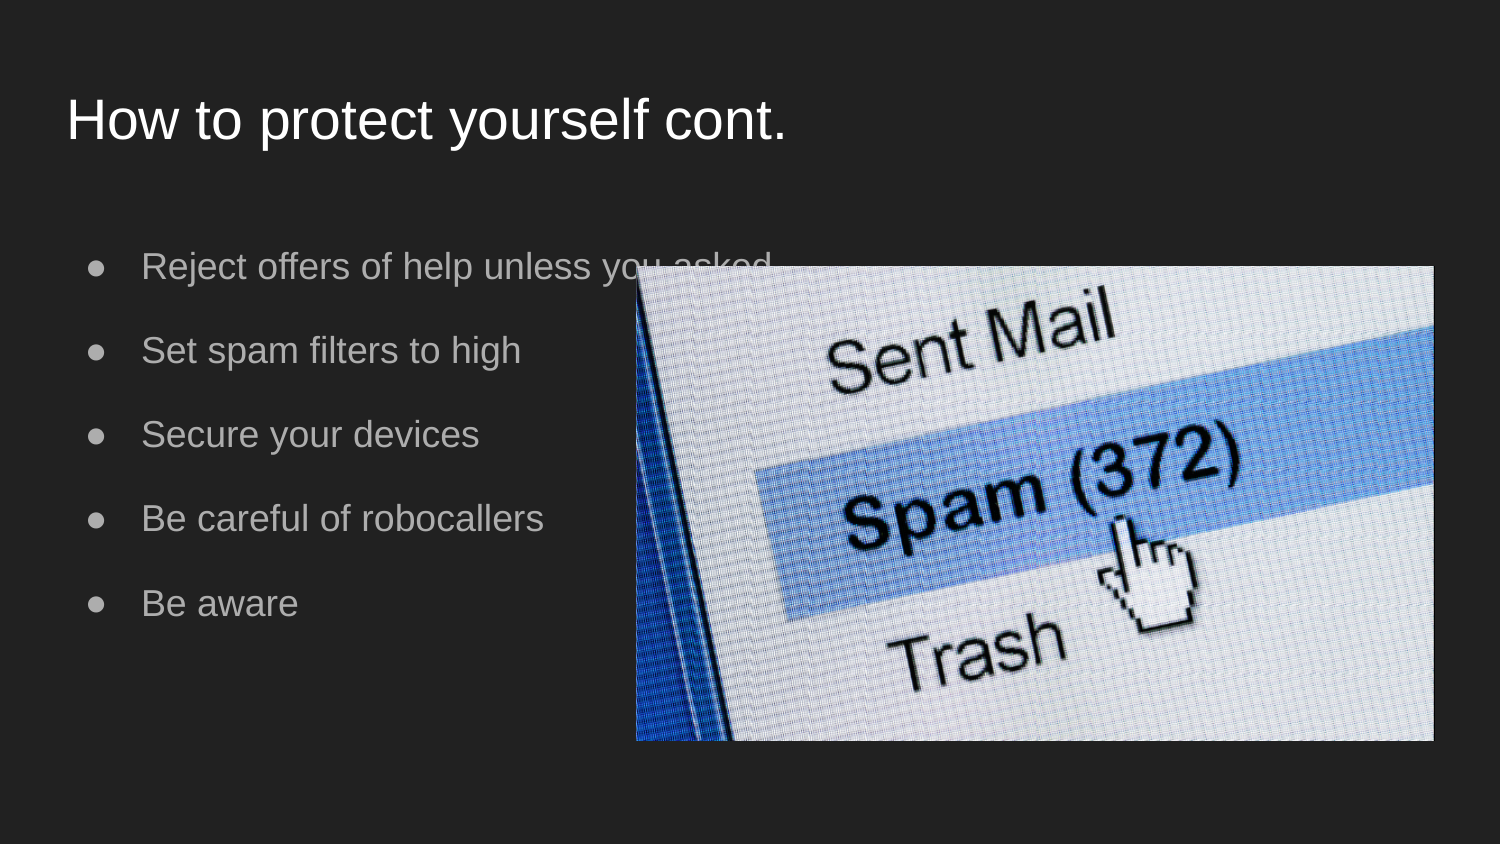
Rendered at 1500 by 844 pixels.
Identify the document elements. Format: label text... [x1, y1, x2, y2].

picture [636, 266, 1436, 741]
list Reject offers of help unless you asked Set spam filters to high Secure your devices Be careful of robocallers Be aware [51, 189, 1449, 750]
title How to protect yourself cont. [51, 72, 1449, 167]
